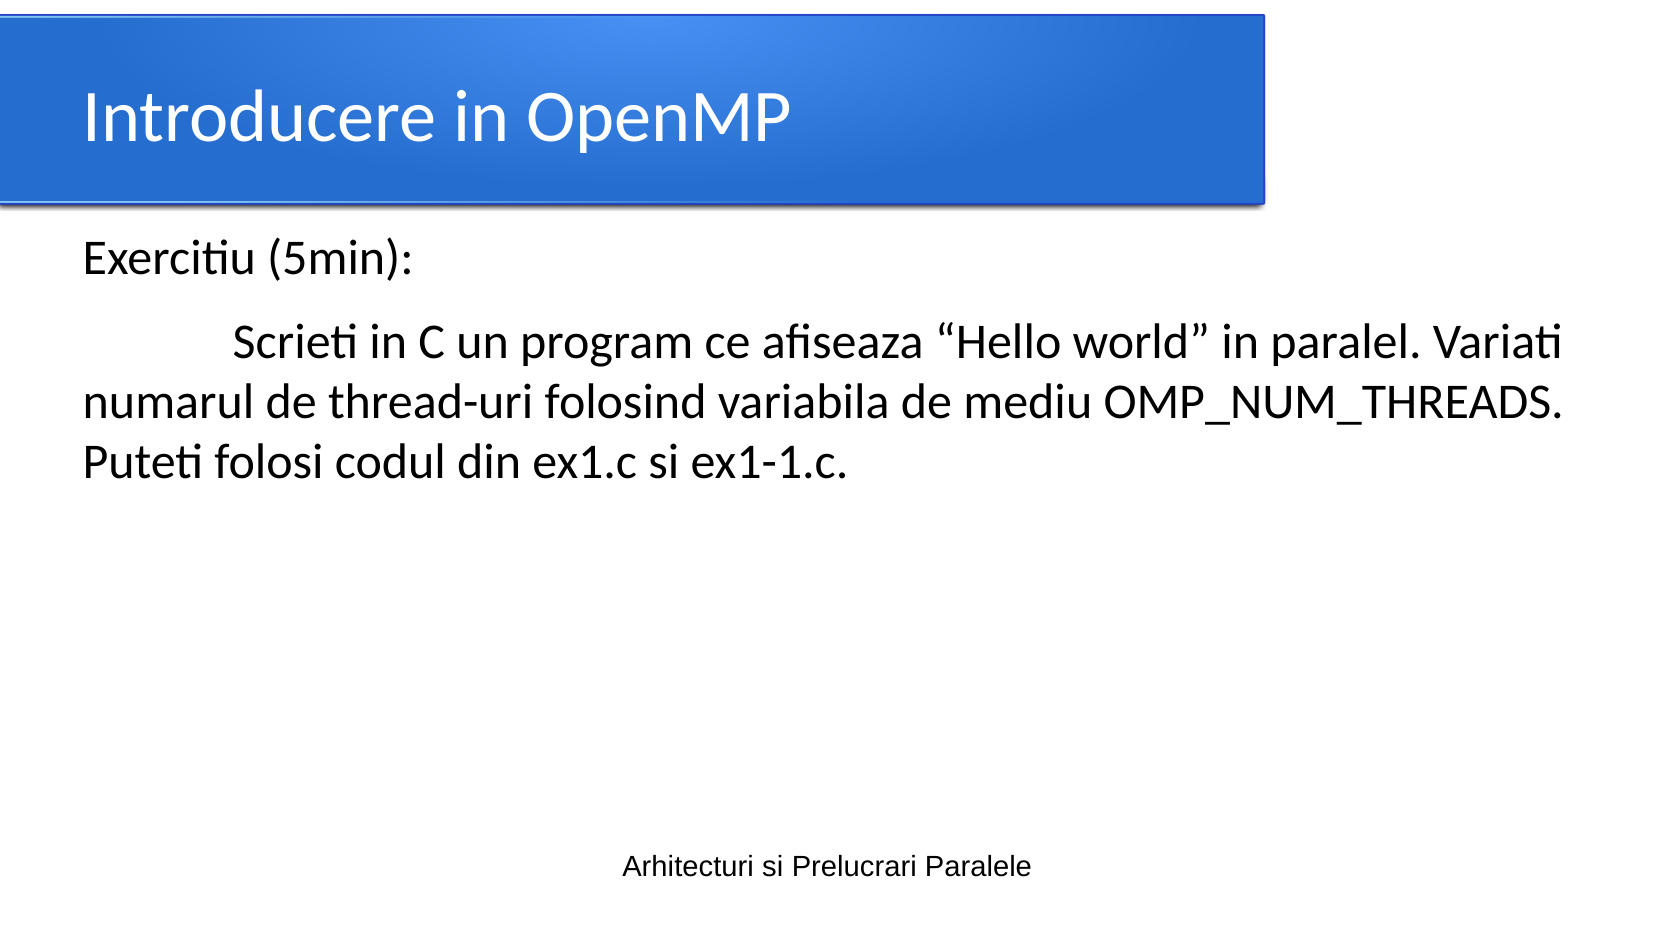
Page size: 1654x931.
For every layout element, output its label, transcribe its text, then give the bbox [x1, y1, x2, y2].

list Exercitiu (5min): Scrieti in C un program ce afiseaza “Hello world” in paralel. Variati numarul de thread-uri folosind variabila de mediu OMP_NUM_THREADS. Puteti folosi codul din ex1.c si ex1-1.c. [82, 224, 1571, 764]
footer Arhitecturi si Prelucrari Paralele [565, 847, 1090, 912]
picture [0, 13, 1269, 211]
title Introducere in OpenMP [82, 35, 1235, 189]
